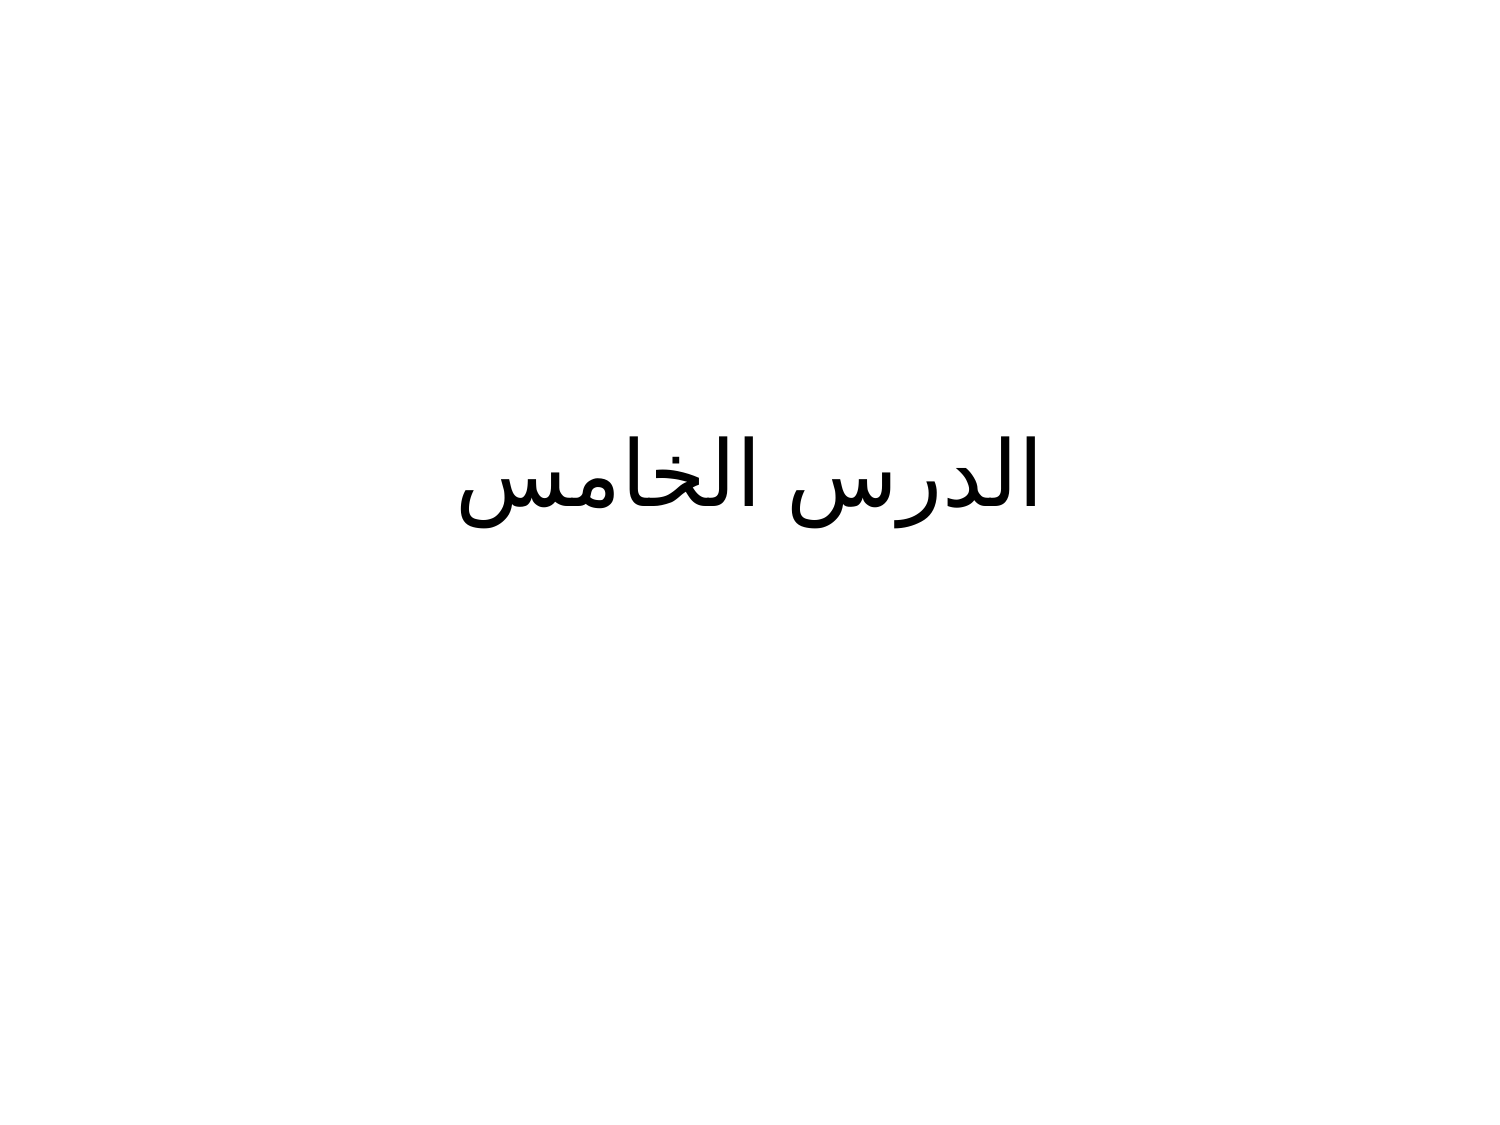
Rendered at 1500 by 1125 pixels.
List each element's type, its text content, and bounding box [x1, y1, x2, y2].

title الدرس الخامس [112, 349, 1388, 591]
